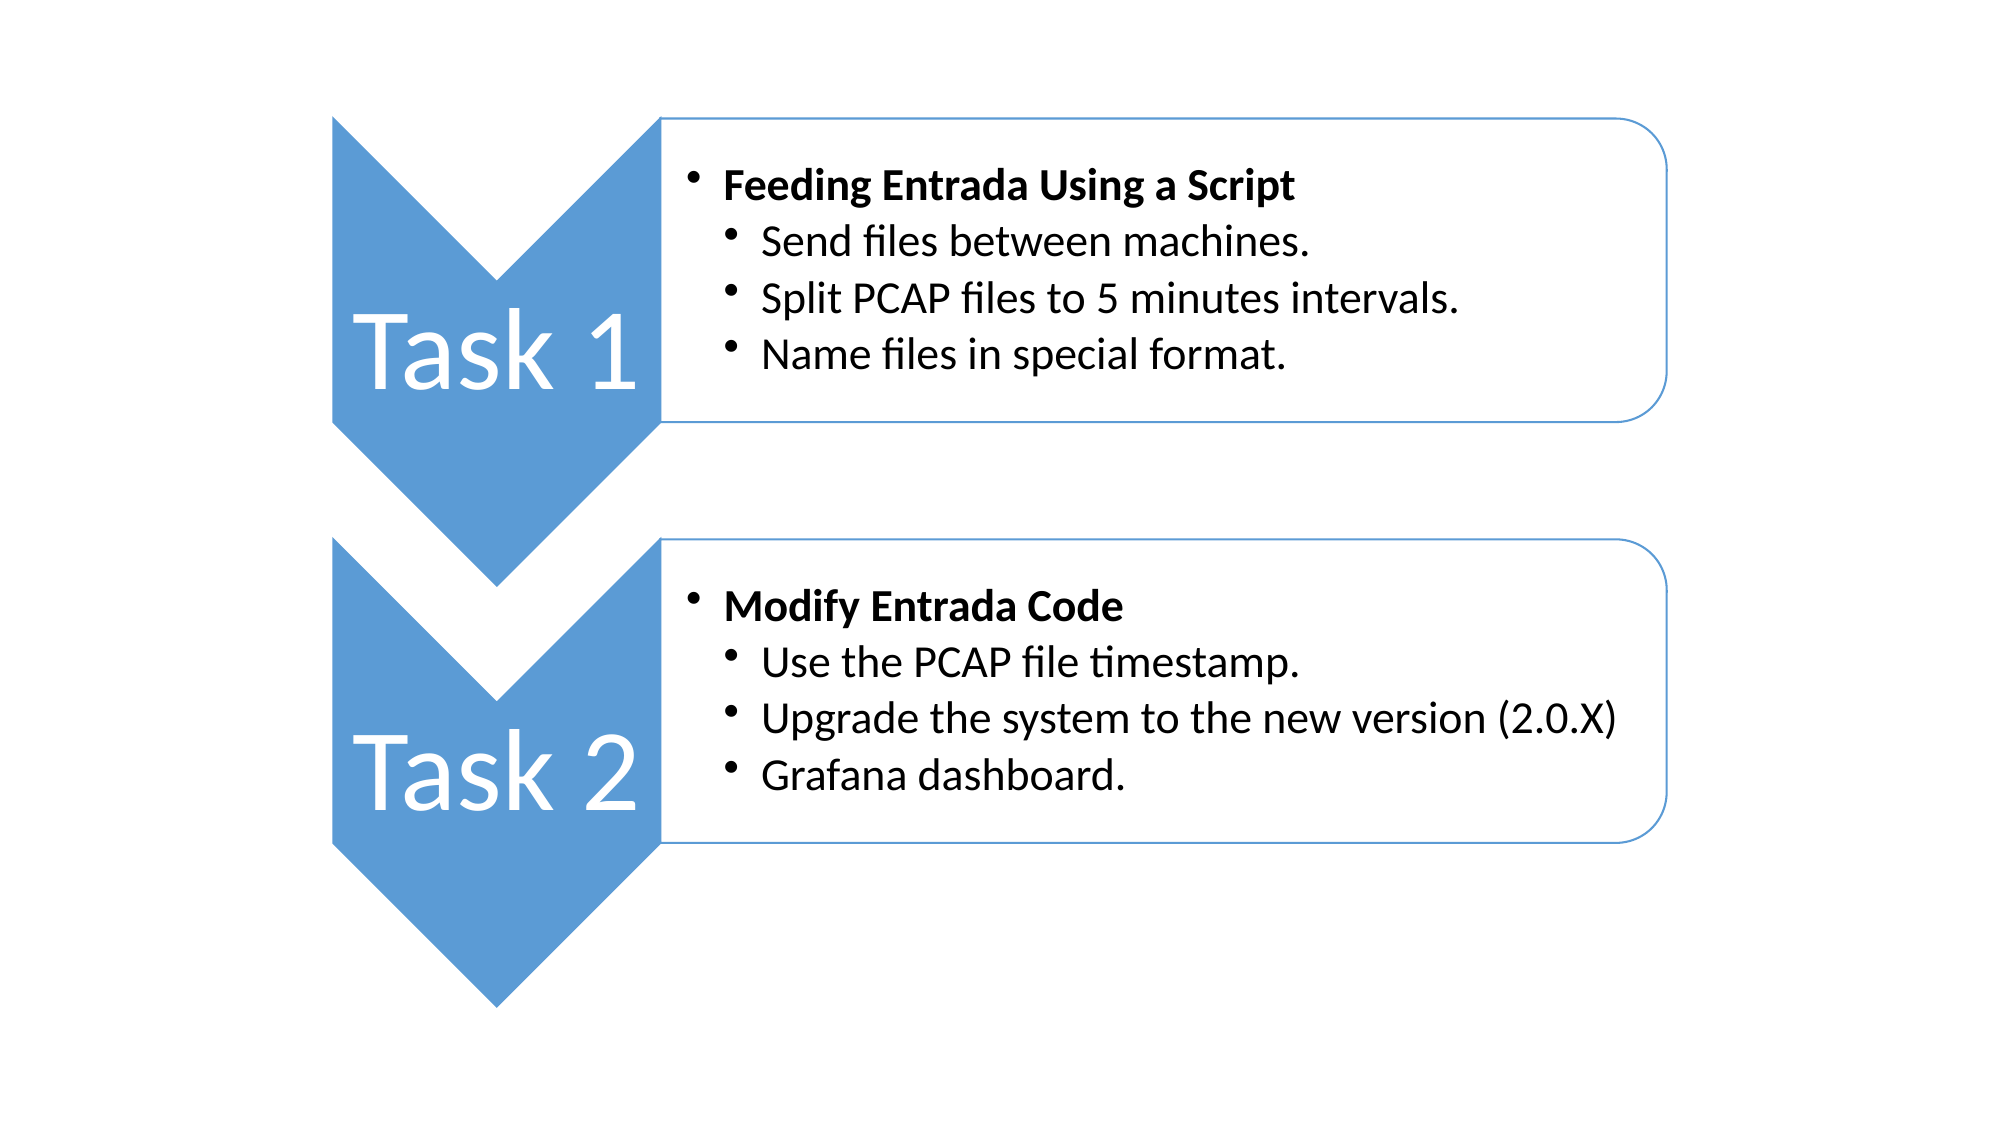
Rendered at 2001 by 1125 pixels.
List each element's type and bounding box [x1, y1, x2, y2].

text_box [333, 117, 1667, 1007]
